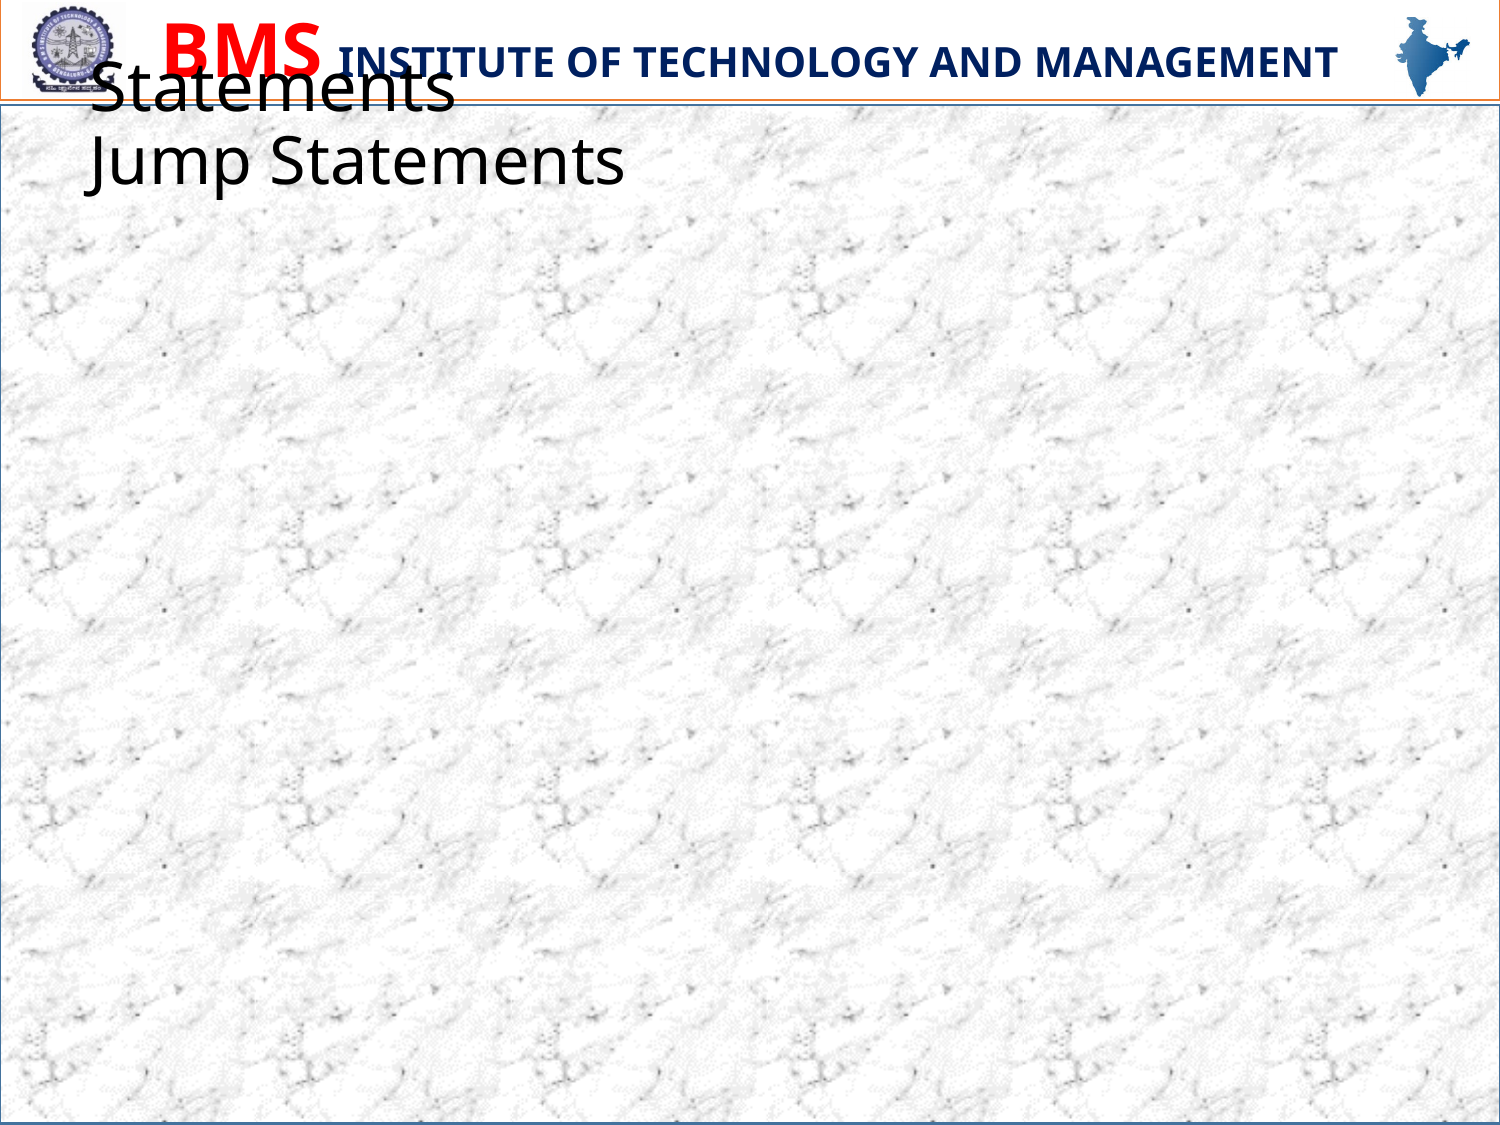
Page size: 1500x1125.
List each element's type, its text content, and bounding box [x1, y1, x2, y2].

picture [22, 2, 126, 98]
picture [1394, 17, 1471, 98]
picture [1, 106, 1499, 1122]
title Statements Jump Statements [75, 45, 1425, 233]
